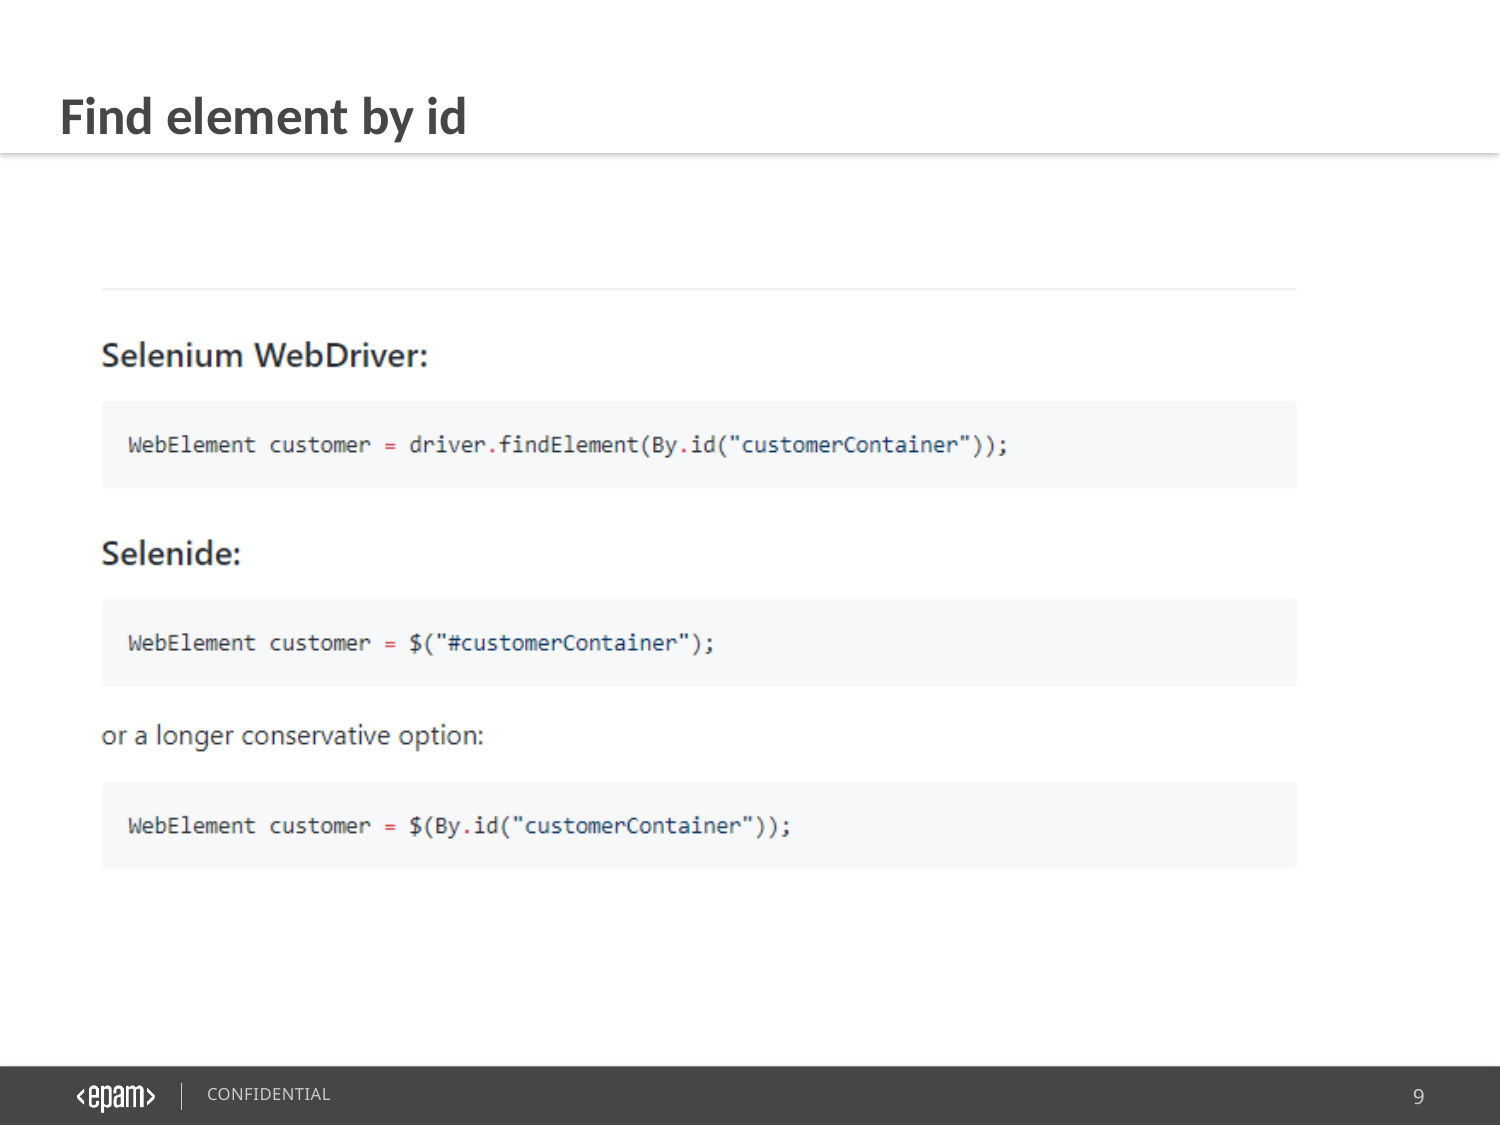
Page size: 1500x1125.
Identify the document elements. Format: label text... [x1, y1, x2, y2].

picture [76, 1085, 155, 1113]
list Find element by id [0, 0, 1500, 153]
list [75, 287, 1306, 878]
